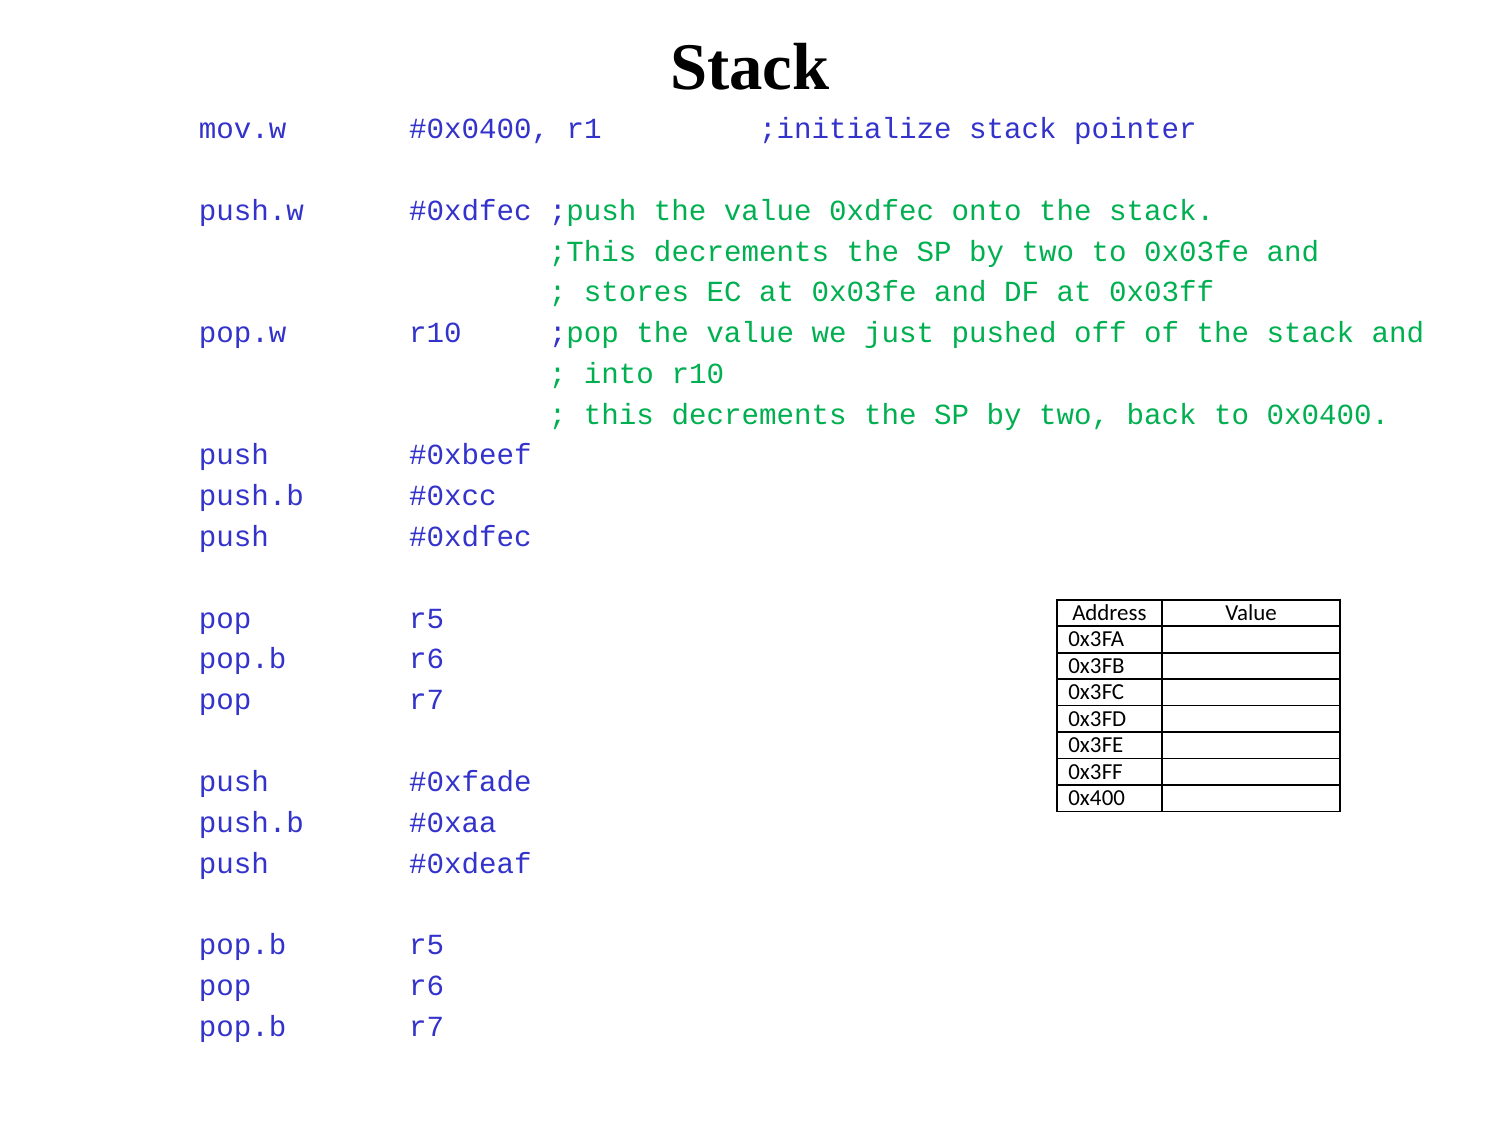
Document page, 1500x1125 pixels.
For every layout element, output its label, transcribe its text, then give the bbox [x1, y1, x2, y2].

table_header Value [1163, 601, 1339, 625]
table_cell 0x3FF [1058, 759, 1161, 784]
table_cell [1163, 627, 1339, 652]
title Stack [112, 24, 1388, 101]
table_cell 0x3FC [1058, 680, 1161, 705]
table_cell 0x3FE [1058, 733, 1161, 758]
table_cell 0x3FD [1058, 706, 1161, 731]
table_header Address [1058, 601, 1161, 625]
table_cell [1163, 786, 1339, 811]
table_cell 0x3FA [1058, 627, 1161, 652]
table_cell 0x3FB [1058, 654, 1161, 678]
table_cell [1163, 680, 1339, 705]
list mov.w #0x0400, r1 ;initialize stack pointer push.w #0xdfec ;push the value 0xdfec onto the stack. ;This decrements the SP by two to 0x03fe and ; stores EC at 0x03fe and DF at 0x03ff pop.w r10 ;pop the value we just pushed off of the stack and ; into r10 ; this decrements the SP by two, back to 0x0400. push #0xbeef push.b #0xcc push #0xdfec pop r5 pop.b r6 pop r7 push #0xfade push.b #0xaa push #0xdeaf pop.b r5 pop r6 pop.b r7 [43, 101, 1459, 886]
table_cell [1163, 759, 1339, 784]
table_cell [1163, 654, 1339, 678]
table_cell [1163, 706, 1339, 731]
table_cell 0x400 [1058, 786, 1161, 811]
table_cell [1163, 733, 1339, 758]
